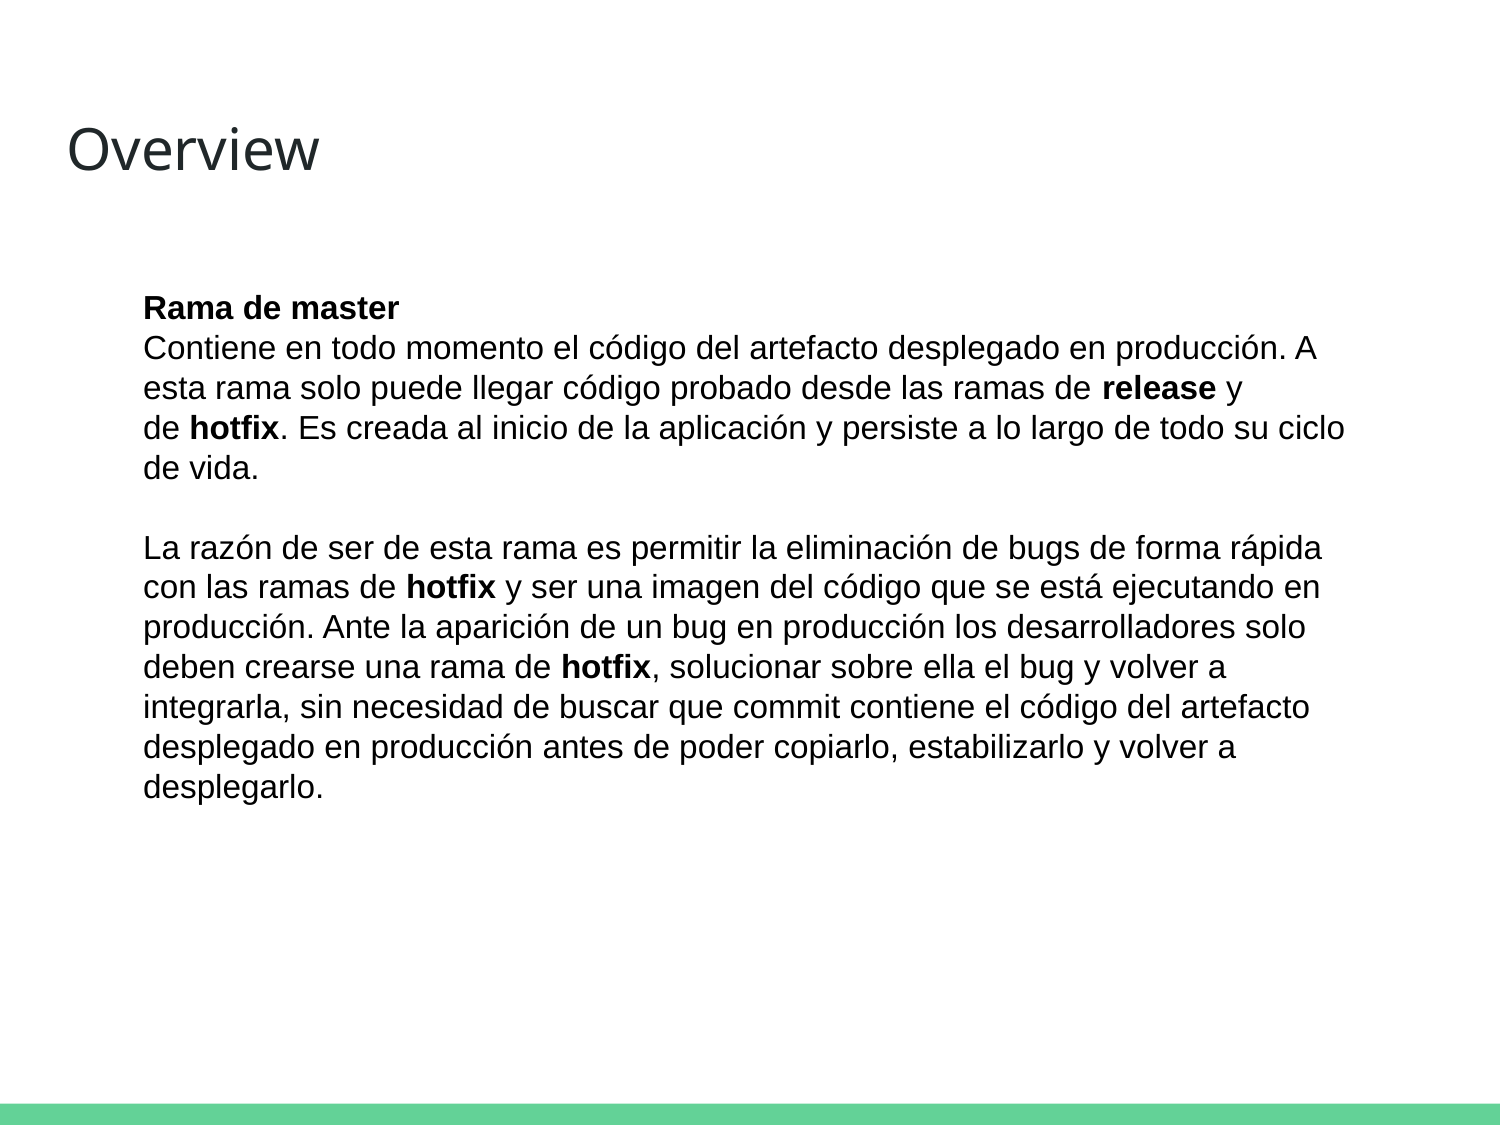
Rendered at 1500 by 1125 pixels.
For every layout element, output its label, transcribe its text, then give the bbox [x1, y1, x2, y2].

text_box Rama de master Contiene en todo momento el código del artefacto desplegado en producción. A esta rama solo puede llegar código probado desde las ramas de release y de hotfix. Es creada al inicio de la aplicación y persiste a lo largo de todo su ciclo de vida. La razón de ser de esta rama es permitir la eliminación de bugs de forma rápida con las ramas de hotfix y ser una imagen del código que se está ejecutando en producción. Ante la aparición de un bug en producción los desarrolladores solo deben crearse una rama de hotfix, solucionar sobre ella el bug y volver a integrarla, sin necesidad de buscar que commit contiene el código del artefacto desplegado en producción antes de poder copiarlo, estabilizarlo y volver a desplegarlo. [128, 278, 1372, 813]
title Overview [51, 97, 1449, 180]
